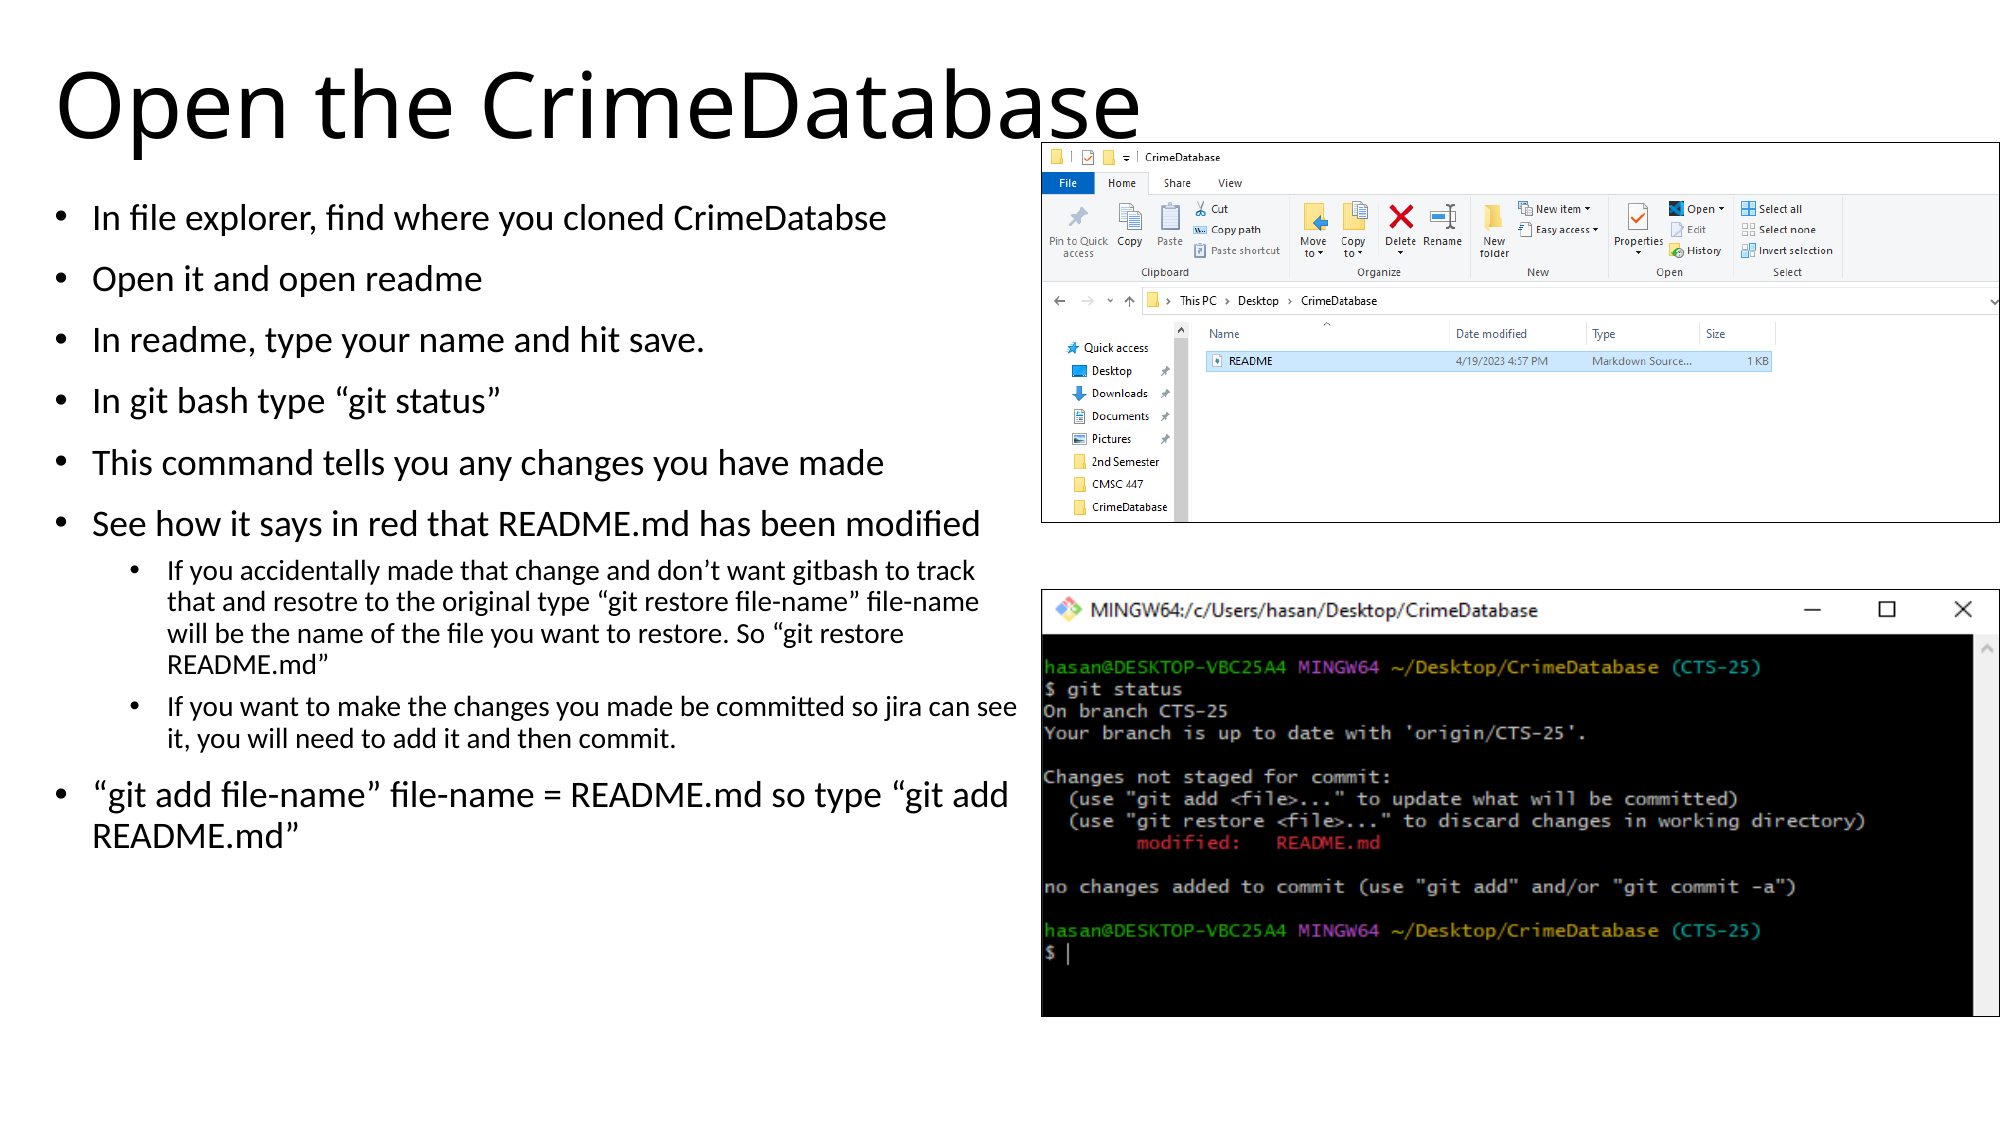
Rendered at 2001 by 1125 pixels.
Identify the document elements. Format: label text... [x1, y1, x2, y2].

picture [1041, 142, 2000, 523]
title Open the CrimeDatabase [39, 0, 1765, 190]
list In file explorer, find where you cloned CrimeDatabse Open it and open readme In readme, type your name and hit save. In git bash type “git status” This command tells you any changes you have made See how it says in red that README.md has been modified If you accidentally made that change and don’t want gitbash to track that and resotre to the original type “git restore file-name” file-name will be the name of the file you want to restore. So “git restore README.md” If you want to make the changes you made be committed so jira can see it, you will need to add it and then commit. “git add file-name” file-name = README.md so type “git add README.md” [39, 190, 1042, 1084]
picture [1041, 589, 2000, 1017]
